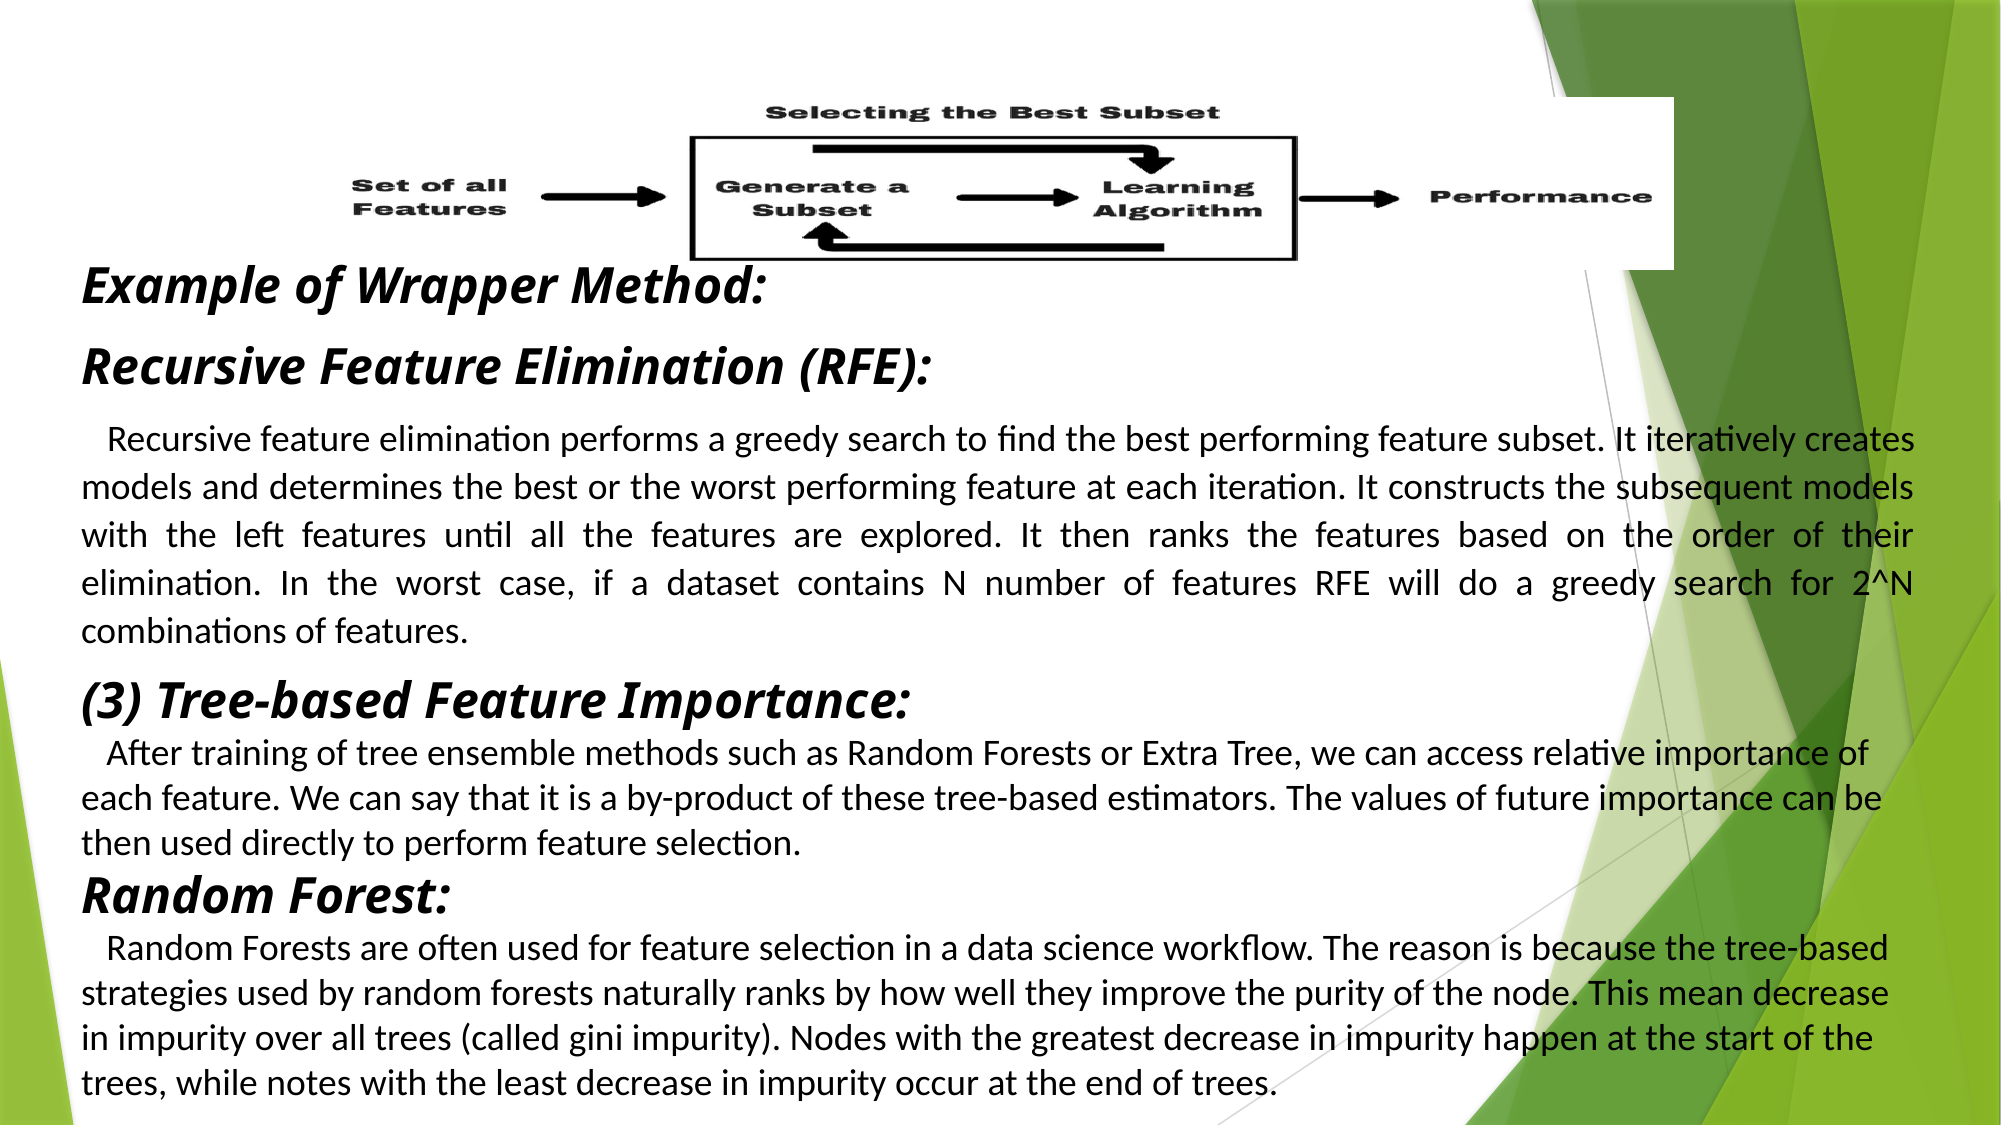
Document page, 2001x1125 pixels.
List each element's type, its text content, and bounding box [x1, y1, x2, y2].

picture [335, 97, 1675, 271]
text_box Example of Wrapper Method: Recursive Feature Elimination (RFE): Recursive feature elimination performs a greedy search to find the best performing feature subset. It iteratively creates models and determines the best or the worst performing feature at each iteration. It constructs the subsequent models with the left features until all the features are explored. It then ranks the features based on the order of their elimination. In the worst case, if a dataset contains N number of features RFE will do a greedy search for 2^N combinations of features. (3) Tree-based Feature Importance: After training of tree ensemble methods such as Random Forests or Extra Tree, we can access relative importance of each feature. We can say that it is a by-product of these tree-based estimators. The values of future importance can be then used directly to perform feature selection. Random Forest: Random Forests are often used for feature selection in a data science workflow. The reason is because the tree-based strategies used by random forests naturally ranks by how well they improve the purity of the node. This mean decrease in impurity over all trees (called gini impurity). Nodes with the greatest decrease in impurity happen at the start of the trees, while notes with the least decrease in impurity occur at the end of trees. [66, 50, 1931, 1125]
